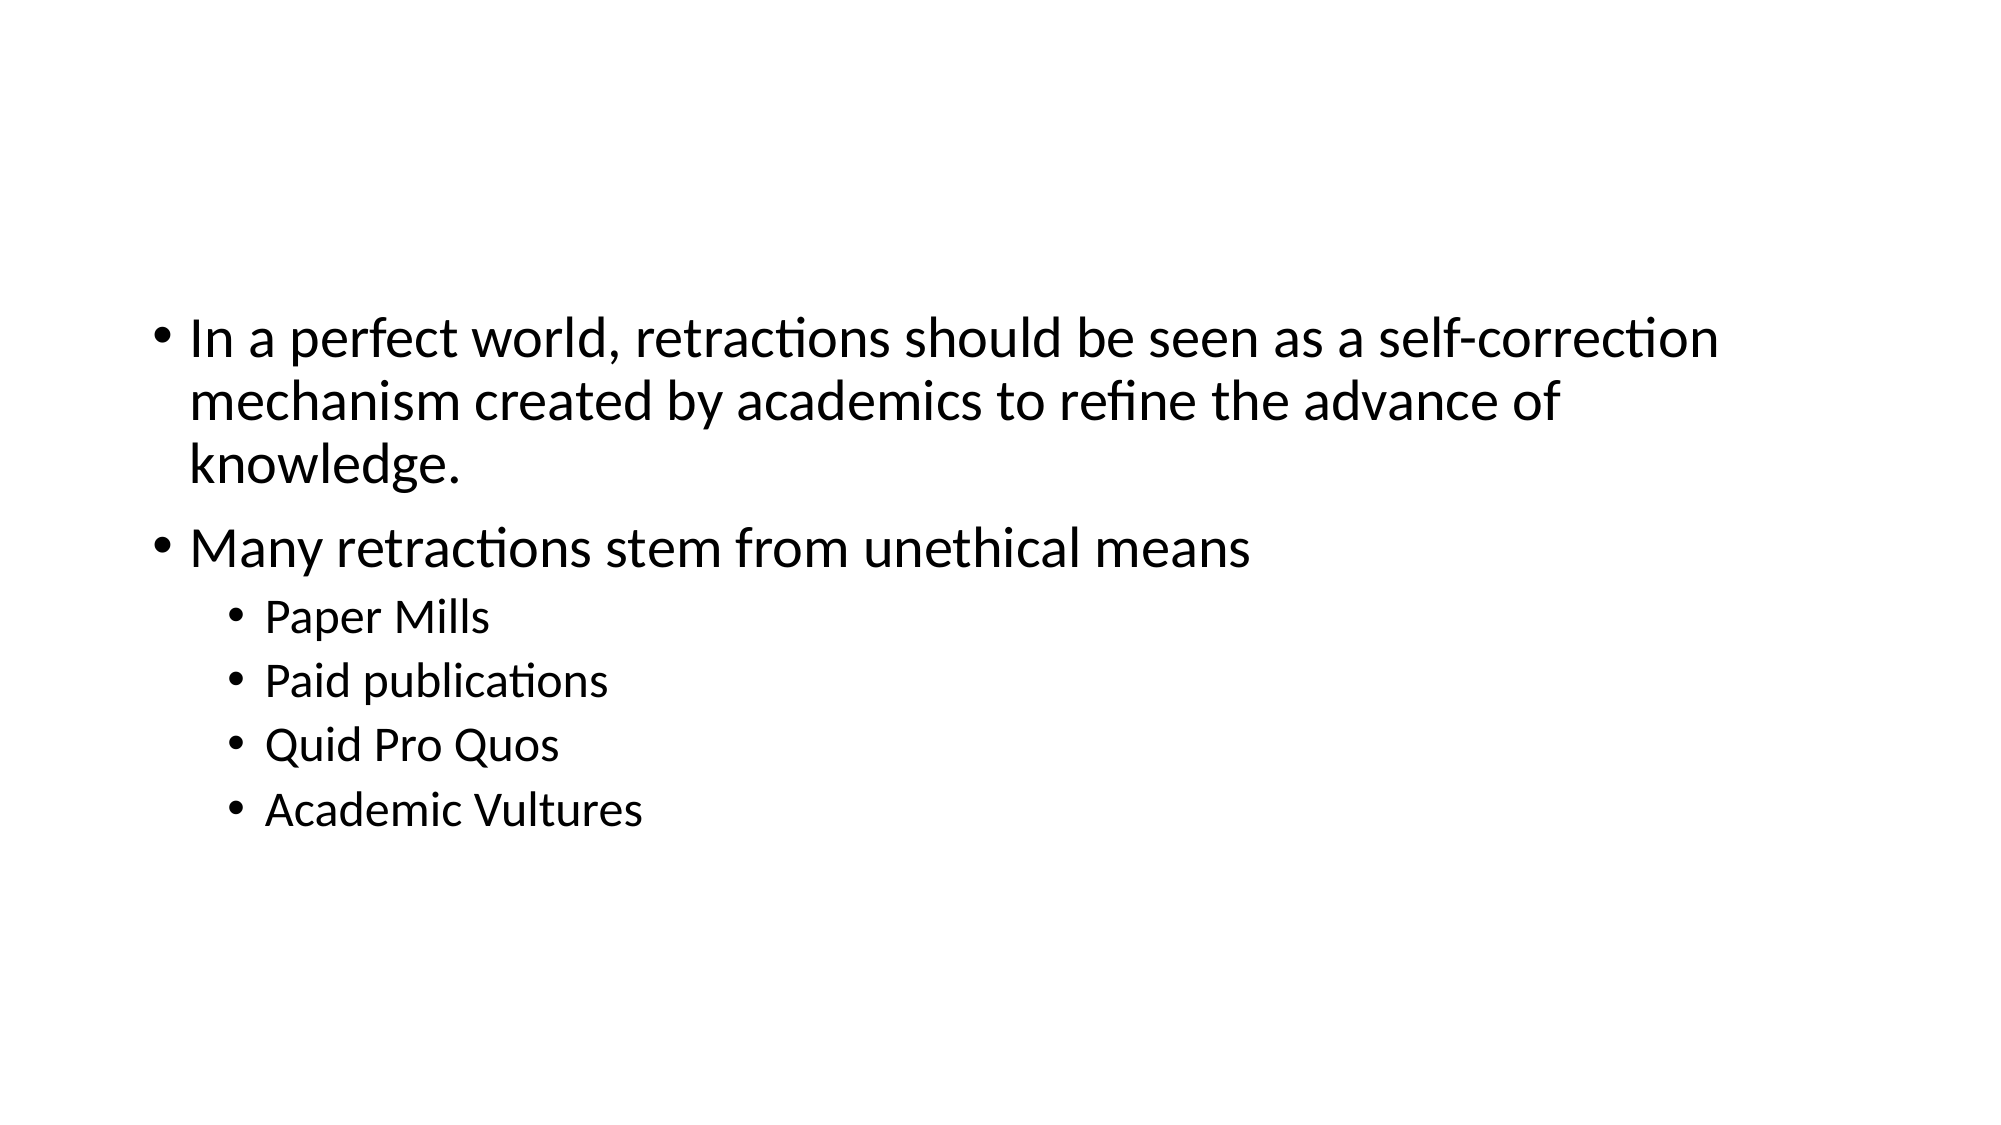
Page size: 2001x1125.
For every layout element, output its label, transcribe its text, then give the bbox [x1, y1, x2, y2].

list In a perfect world, retractions should be seen as a self-correction mechanism created by academics to refine the advance of knowledge. Many retractions stem from unethical means Paper Mills Paid publications Quid Pro Quos Academic Vultures [137, 299, 1863, 1014]
